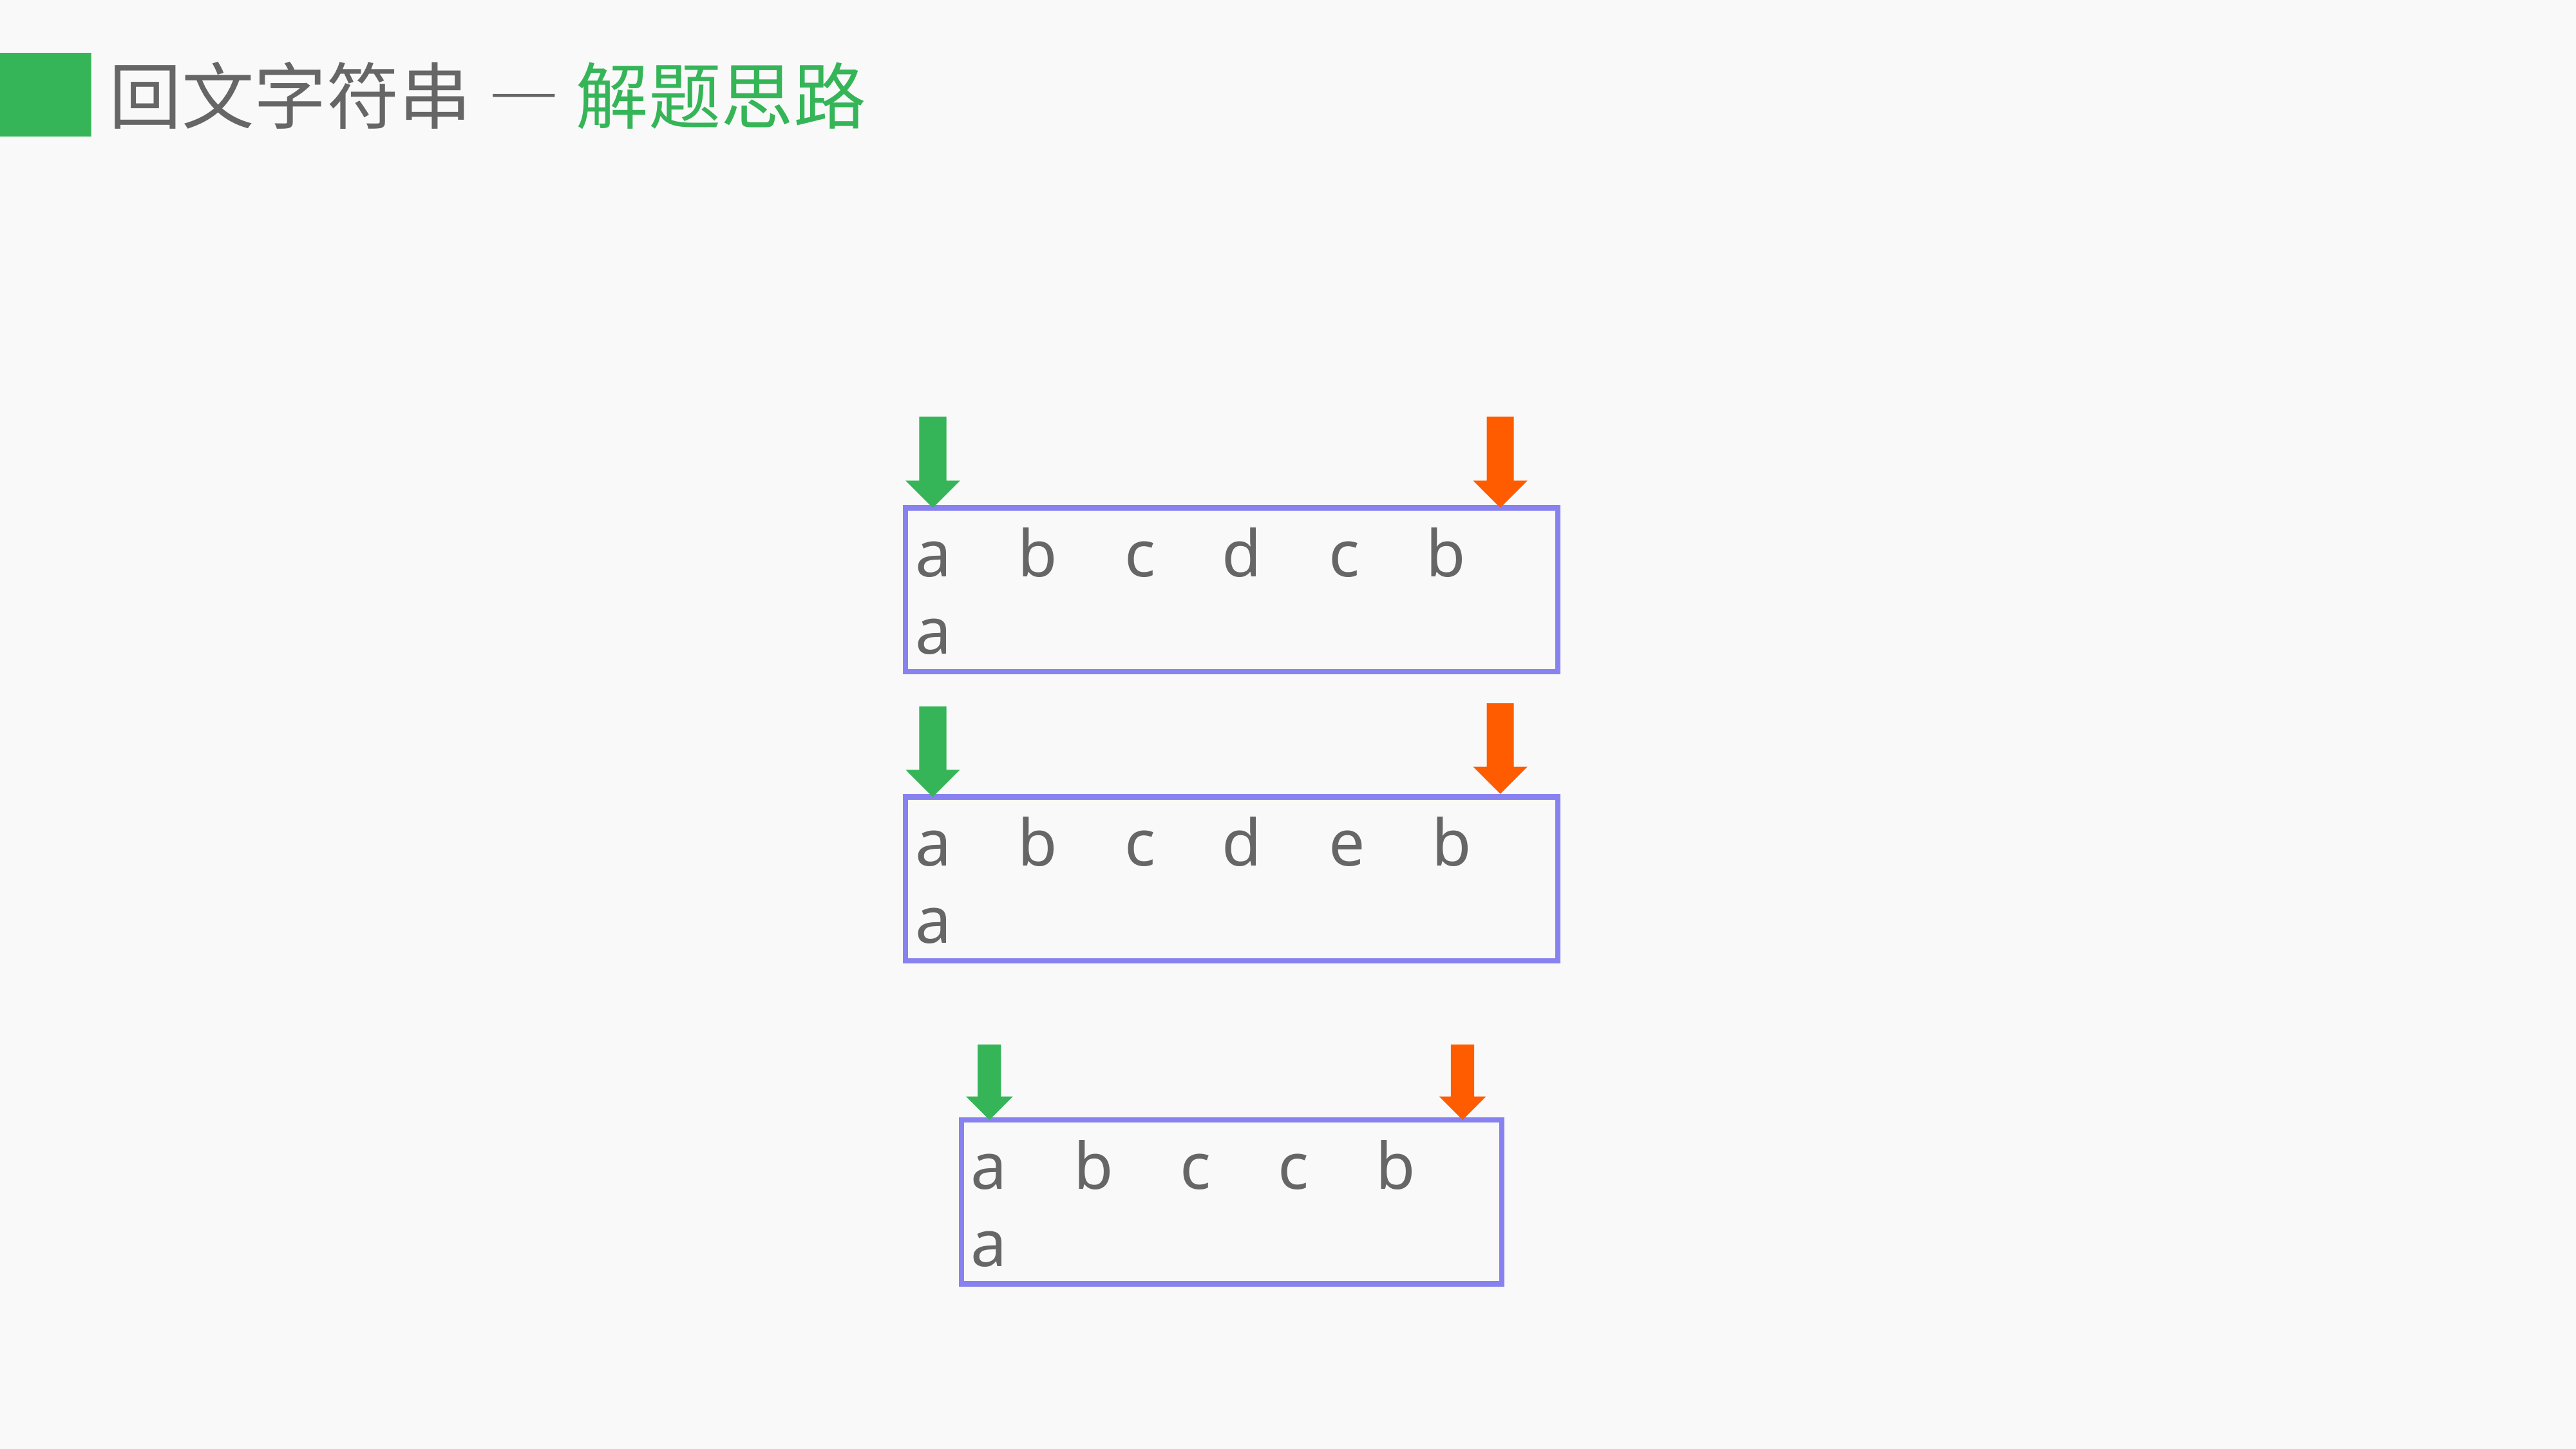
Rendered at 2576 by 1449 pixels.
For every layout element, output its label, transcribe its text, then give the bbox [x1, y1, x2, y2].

text_box [965, 1044, 1013, 1120]
text_box [905, 416, 960, 508]
text_box [1439, 1044, 1486, 1120]
text_box a b c d e b a [905, 797, 1558, 961]
text_box a b c c b a [961, 1119, 1502, 1284]
picture [0, 53, 91, 137]
text_box a b c d c b a [905, 507, 1558, 672]
text_box [1473, 703, 1528, 794]
title 回文字符串 — 解题思路 [108, 44, 2540, 144]
text_box [1473, 416, 1528, 508]
text_box [905, 706, 960, 797]
